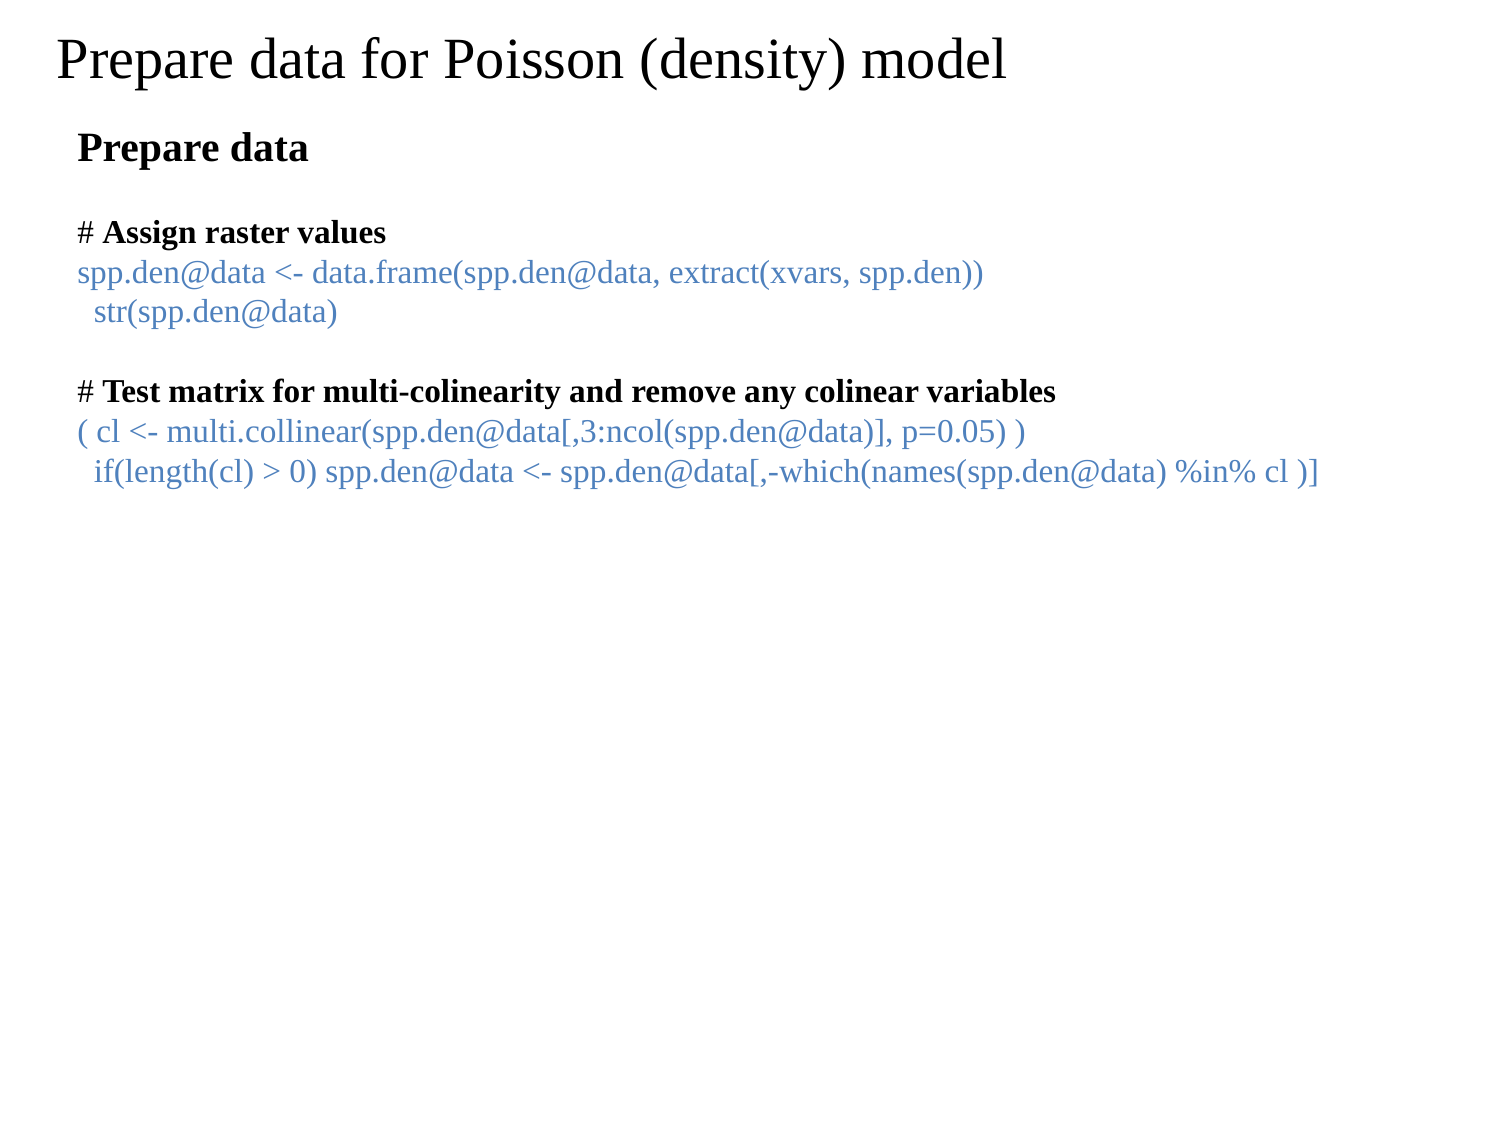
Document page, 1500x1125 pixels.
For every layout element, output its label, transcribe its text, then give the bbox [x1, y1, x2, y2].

text_box Prepare data for Poisson (density) model [41, 12, 1023, 98]
text_box Prepare data # Assign raster values spp.den@data <- data.frame(spp.den@data, extract(xvars, spp.den)) str(spp.den@data) # Test matrix for multi-colinearity and remove any colinear variables ( cl <- multi.collinear(spp.den@data[,3:ncol(spp.den@data)], p=0.05) ) if(length(cl) > 0) spp.den@data <- spp.den@data[,-which(names(spp.den@data) %in% cl )] [62, 112, 1463, 497]
